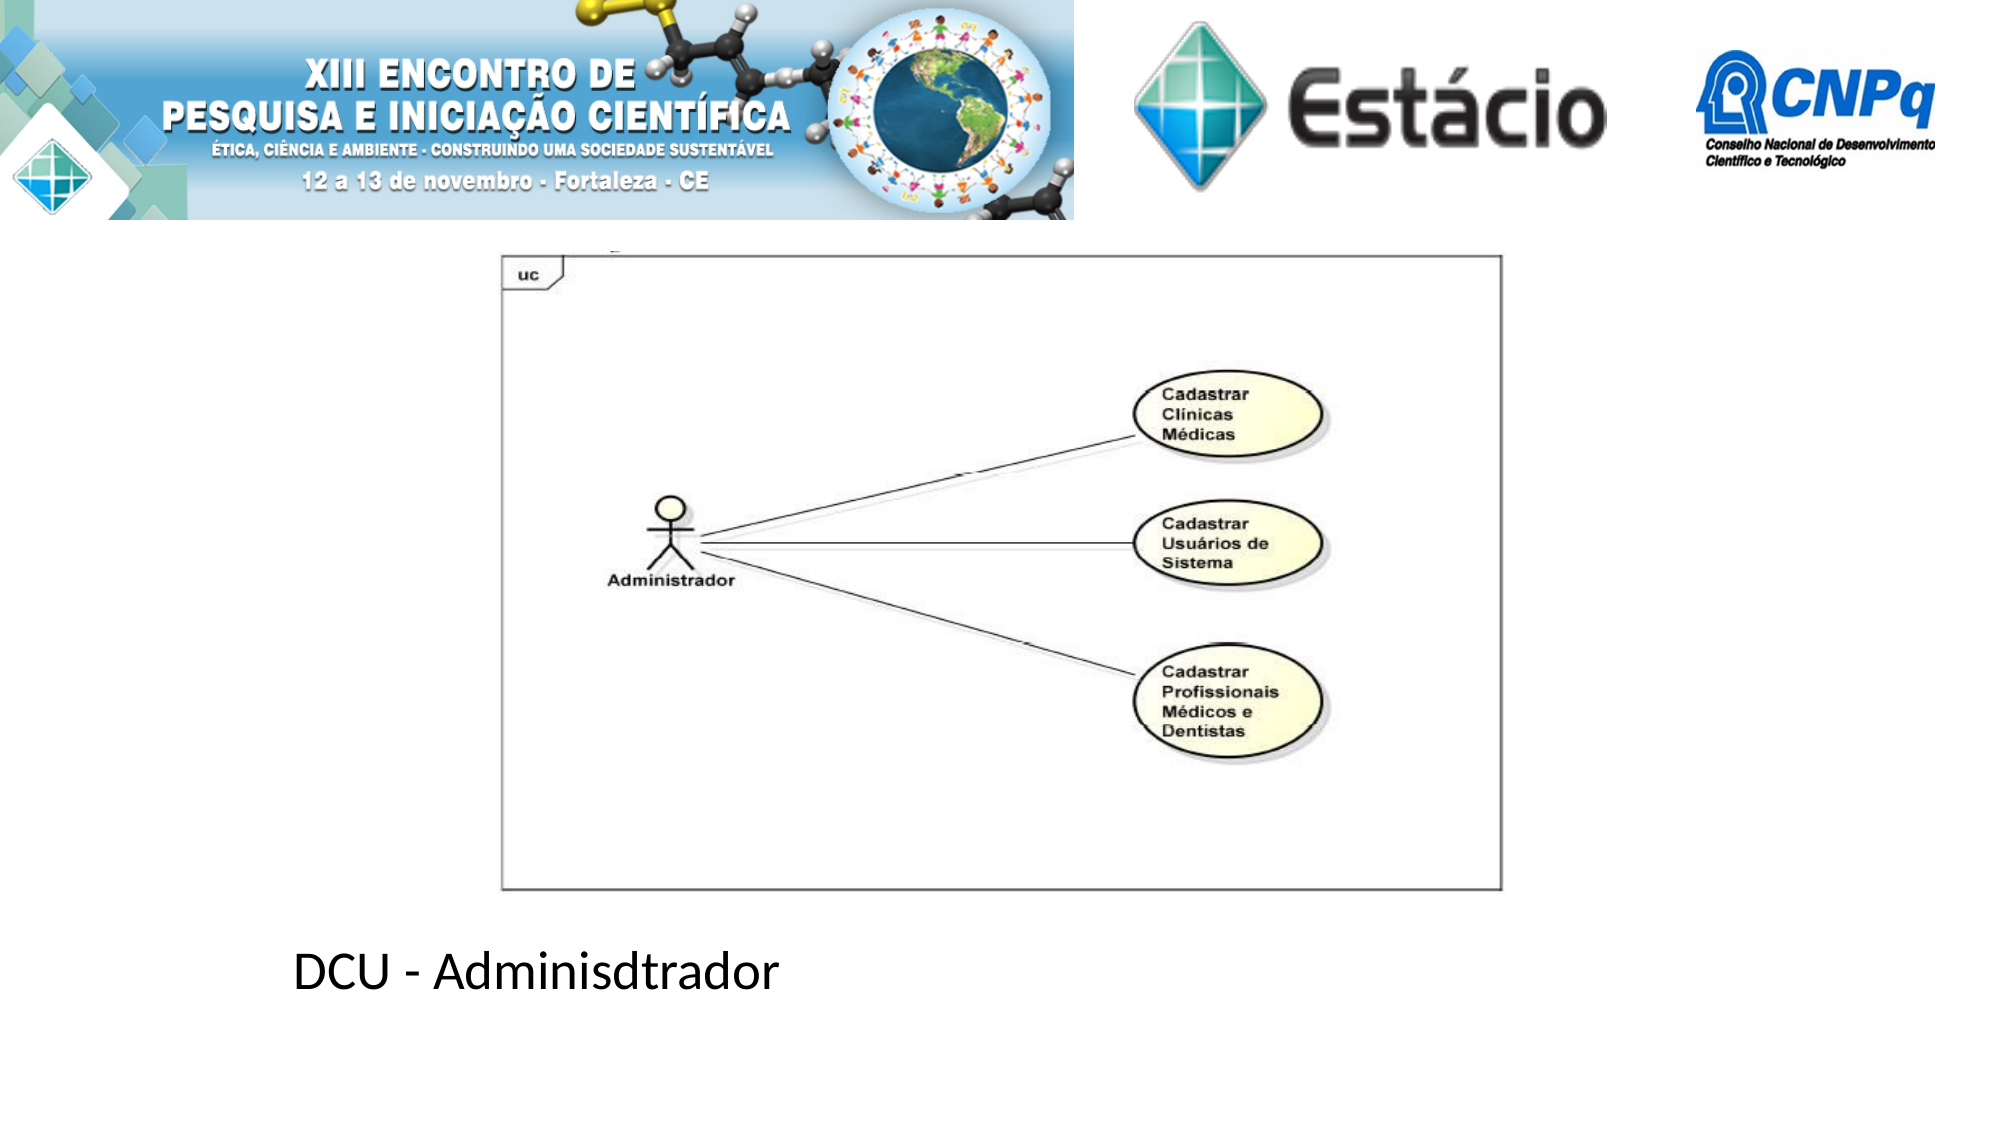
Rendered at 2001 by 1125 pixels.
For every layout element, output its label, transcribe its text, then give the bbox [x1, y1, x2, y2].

picture [1696, 50, 1935, 171]
list DCU - Adminisdtrador [137, 299, 1863, 1014]
picture [1134, 21, 1607, 196]
picture [498, 251, 1505, 894]
picture [0, 0, 1074, 220]
